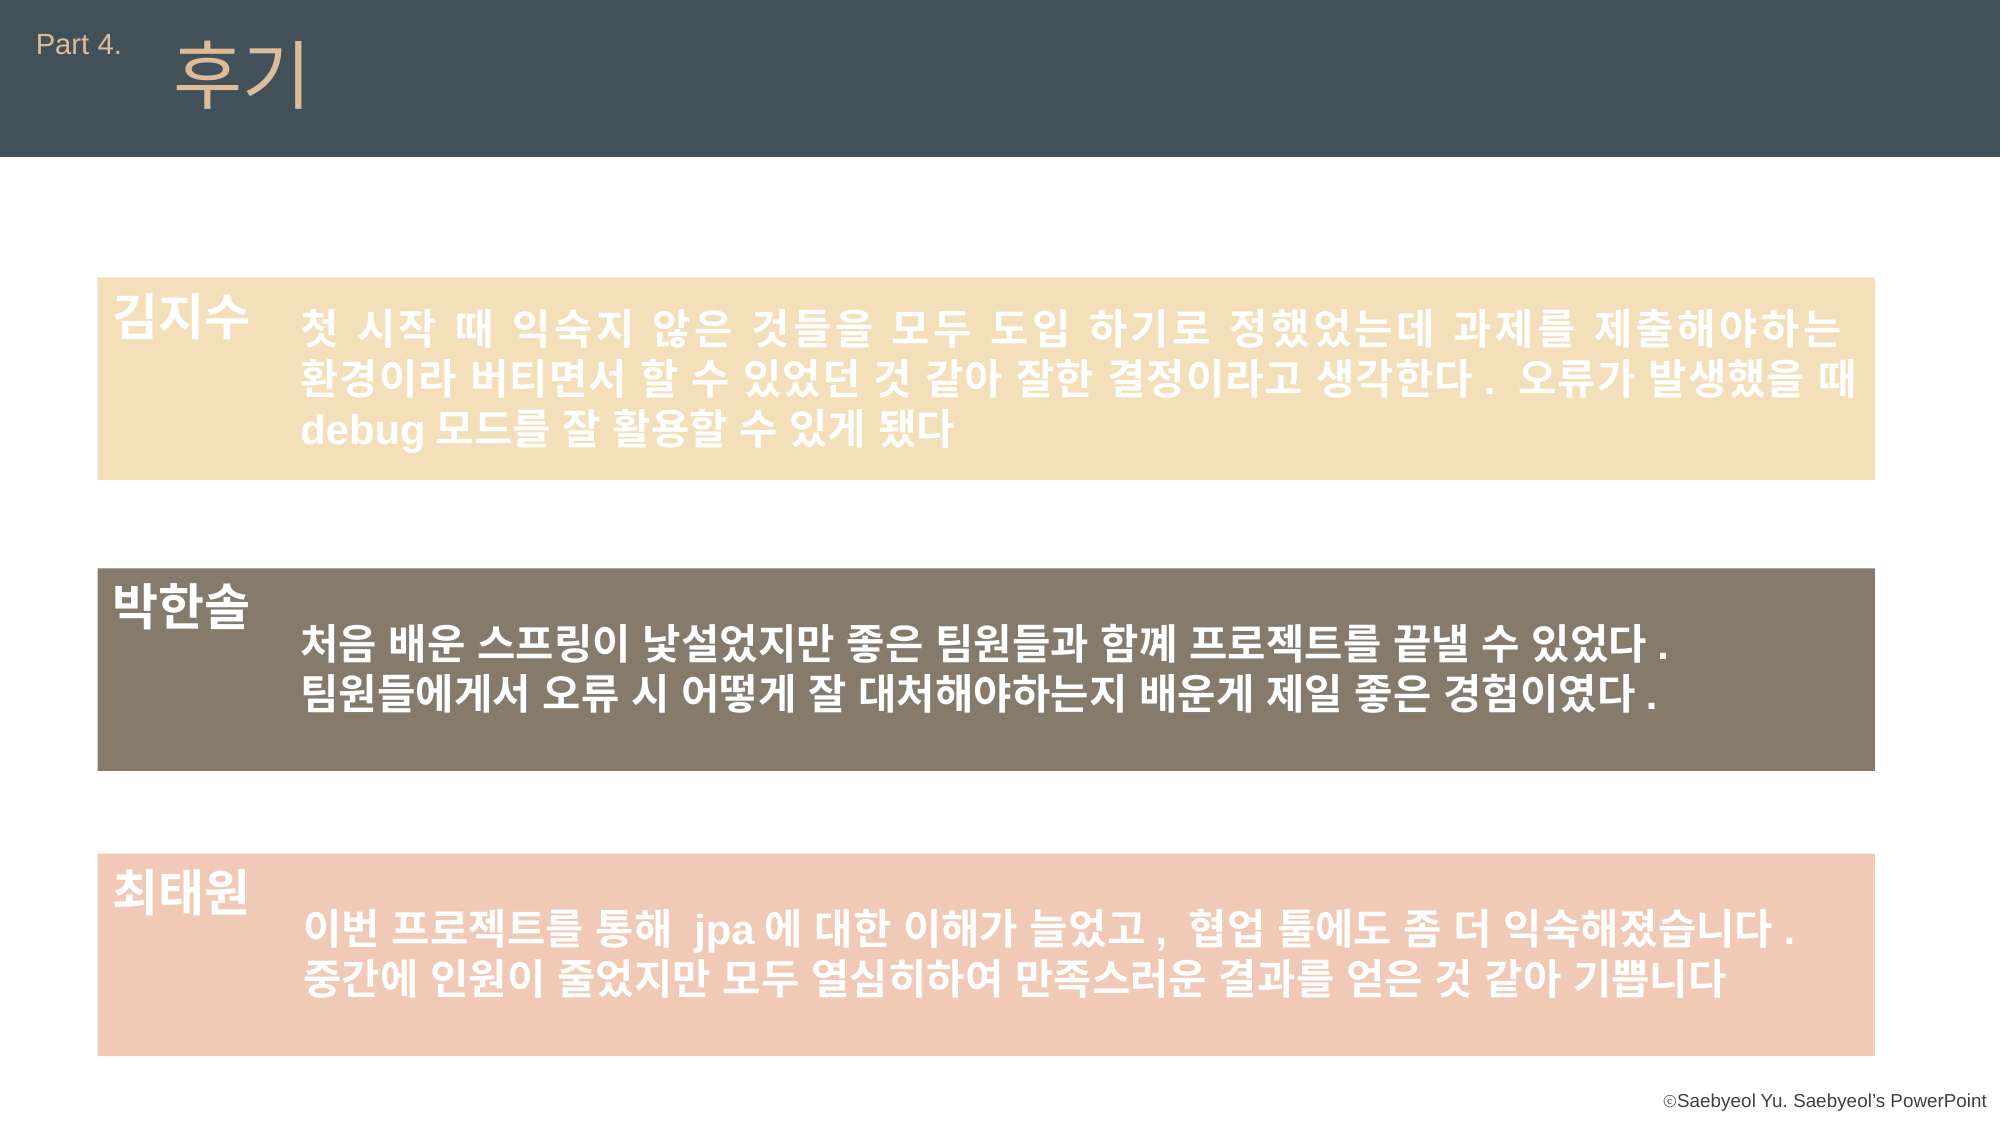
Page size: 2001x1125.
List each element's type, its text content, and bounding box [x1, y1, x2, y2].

text_box 이번 프로젝트를 통해 jpa에 대한 이해가 늘었고, 협업 툴에도 좀 더 익숙해졌습니다. 중간에 인원이 줄었지만 모두 열심히하여 만족스러운 결과를 얻은 것 같아 기쁩니다 [288, 895, 1875, 1011]
text_box 김지수 [97, 277, 295, 353]
text_box 첫 시작 때 익숙지 않은 것들을 모두 도입 하기로 정했었는데 과제를 제출해야하는 환경이라 버티면서 할 수 있었던 것 같아 잘한 결정이라고 생각한다. 오류가 발생했을 때 debug모드를 잘 활용할 수 있게 됐다 [285, 295, 1872, 461]
text_box 최태원 [97, 853, 295, 929]
text_box 처음 배운 스프링이 낯설었지만 좋은 팀원들과 함꼐 프로젝트를 끝낼 수 있었다. 팀원들에게서 오류 시 어떻게 잘 대처해야하는지 배운게 제일 좋은 경험이였다. [285, 610, 1872, 726]
text_box [97, 277, 1875, 481]
text_box [295, 853, 1875, 895]
text_box 후기 [158, 20, 834, 126]
text_box [0, 0, 2000, 157]
text_box Part 4. [20, 18, 138, 69]
text_box [97, 929, 1875, 1057]
text_box [97, 568, 1875, 771]
text_box 박한솔 [97, 568, 295, 644]
